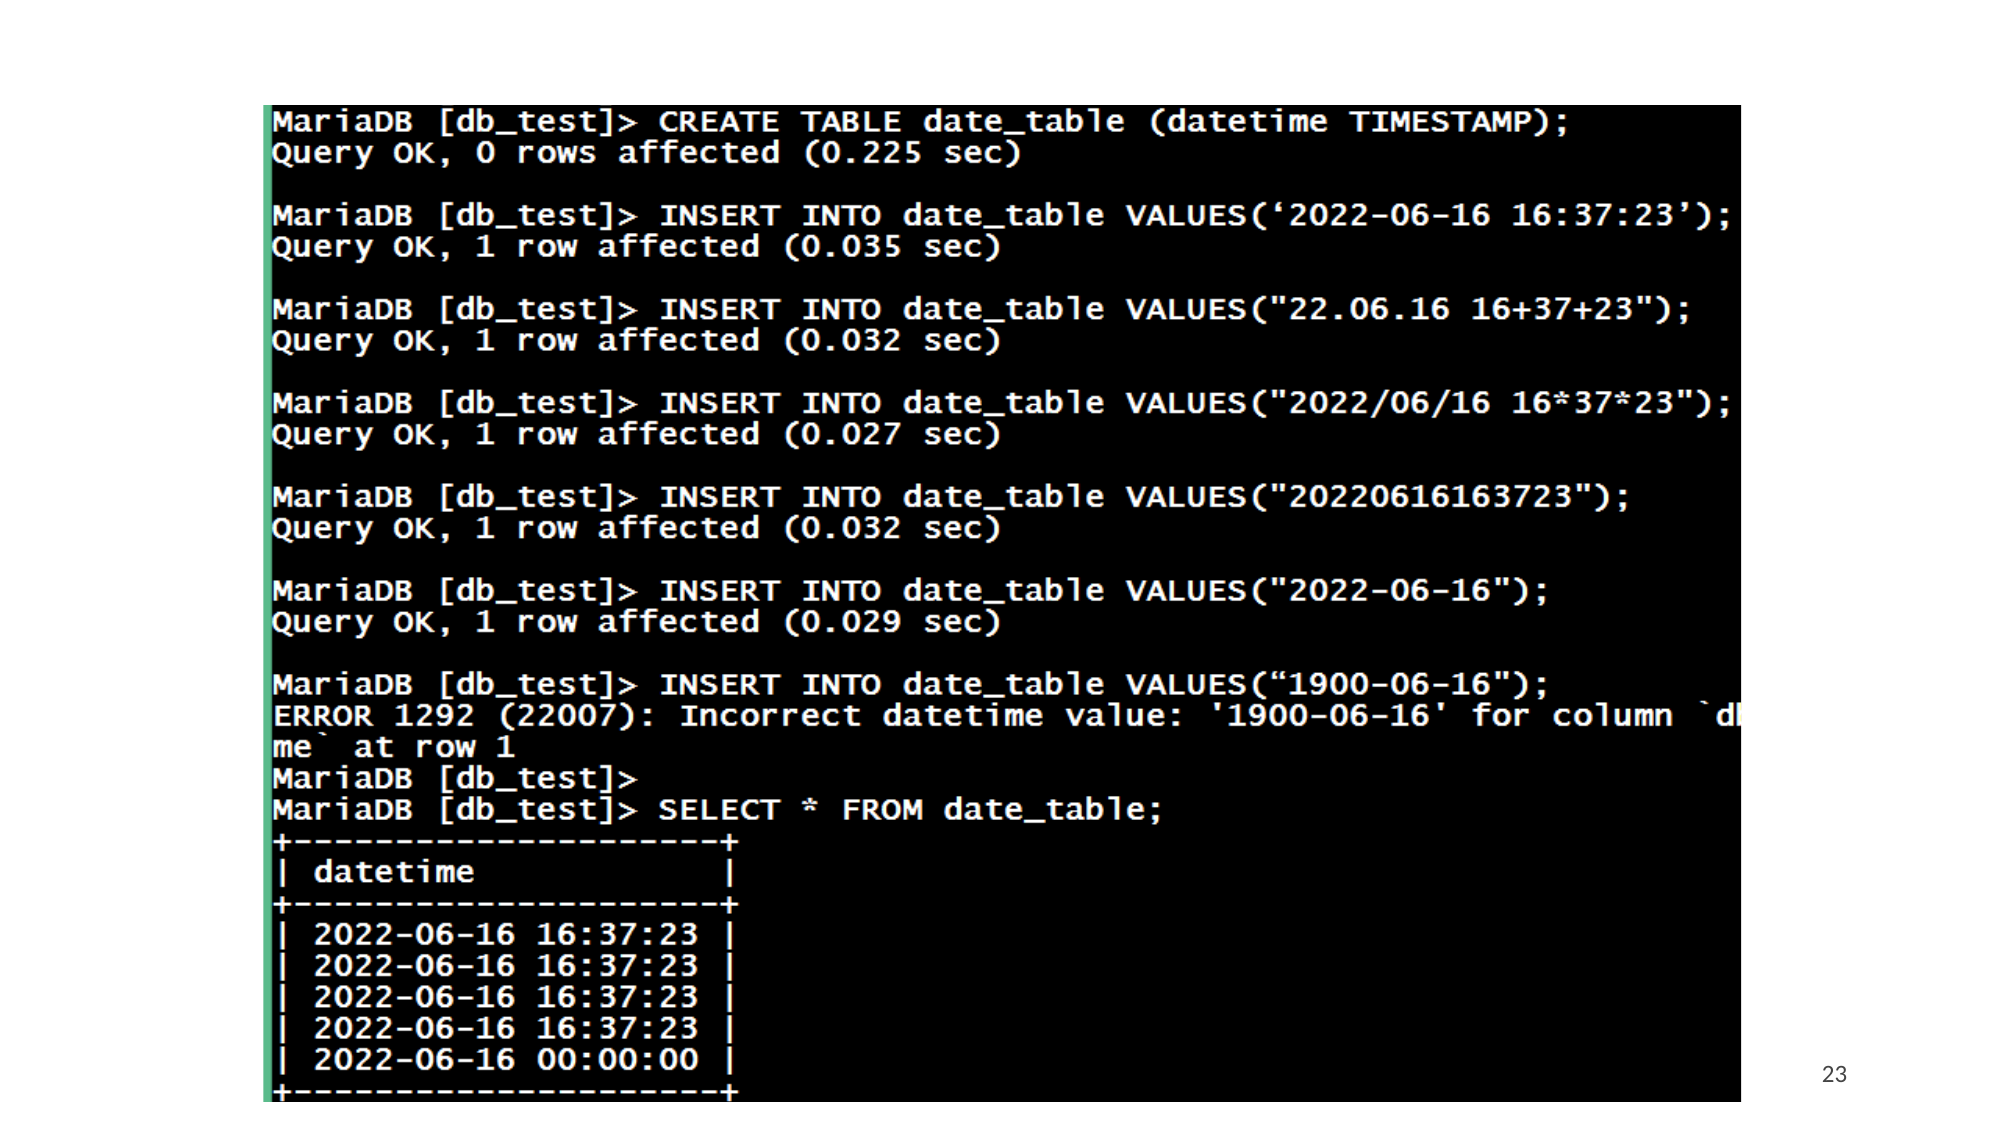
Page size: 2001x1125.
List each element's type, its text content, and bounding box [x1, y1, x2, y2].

slide_number 23 [1412, 1042, 1863, 1103]
picture [263, 105, 1742, 1102]
